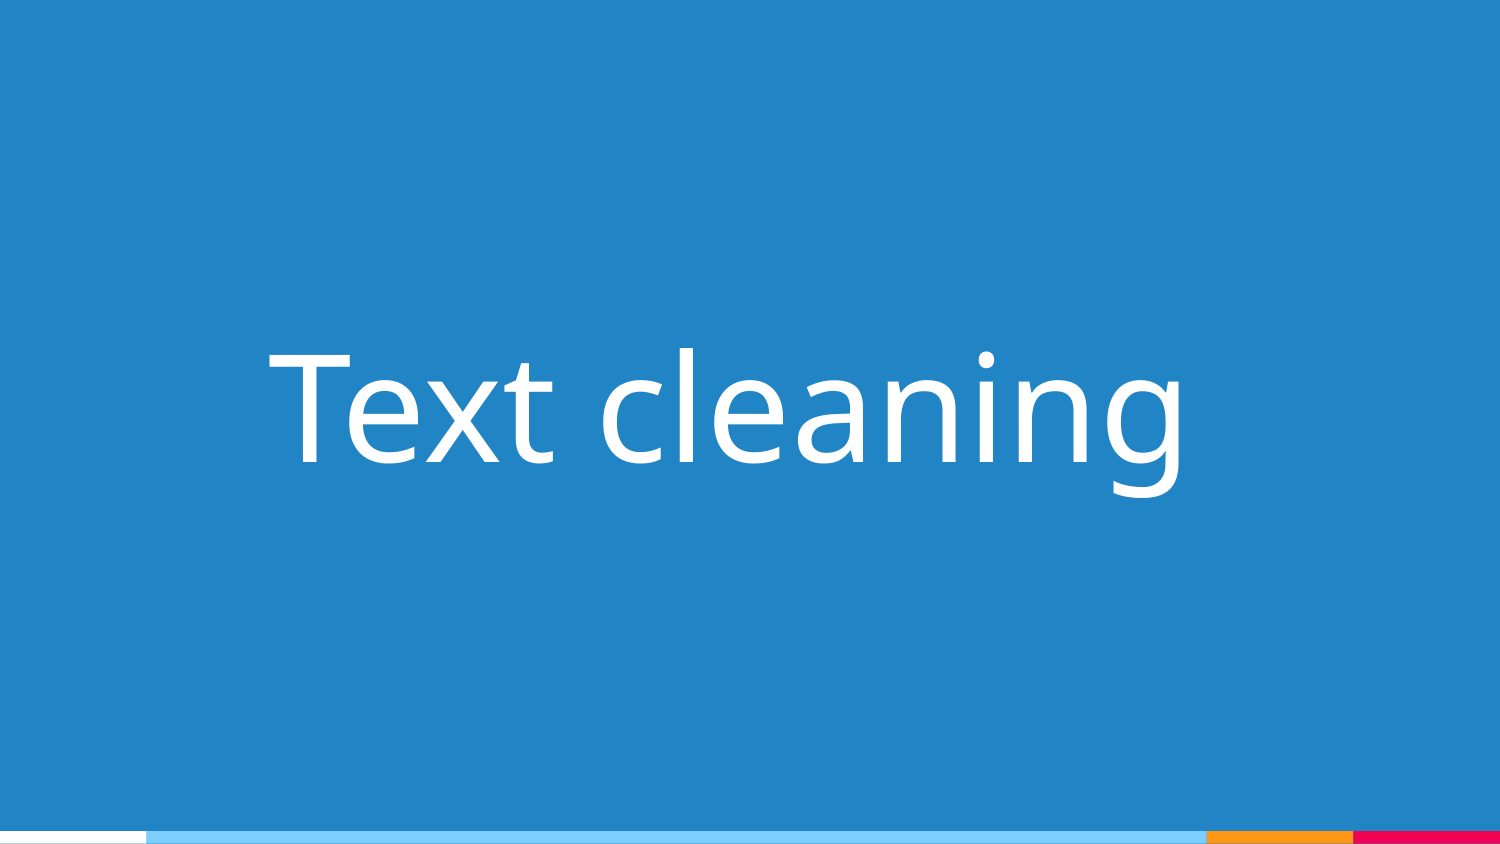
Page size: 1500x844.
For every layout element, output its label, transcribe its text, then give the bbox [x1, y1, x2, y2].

title Text cleaning [0, 201, 1500, 508]
